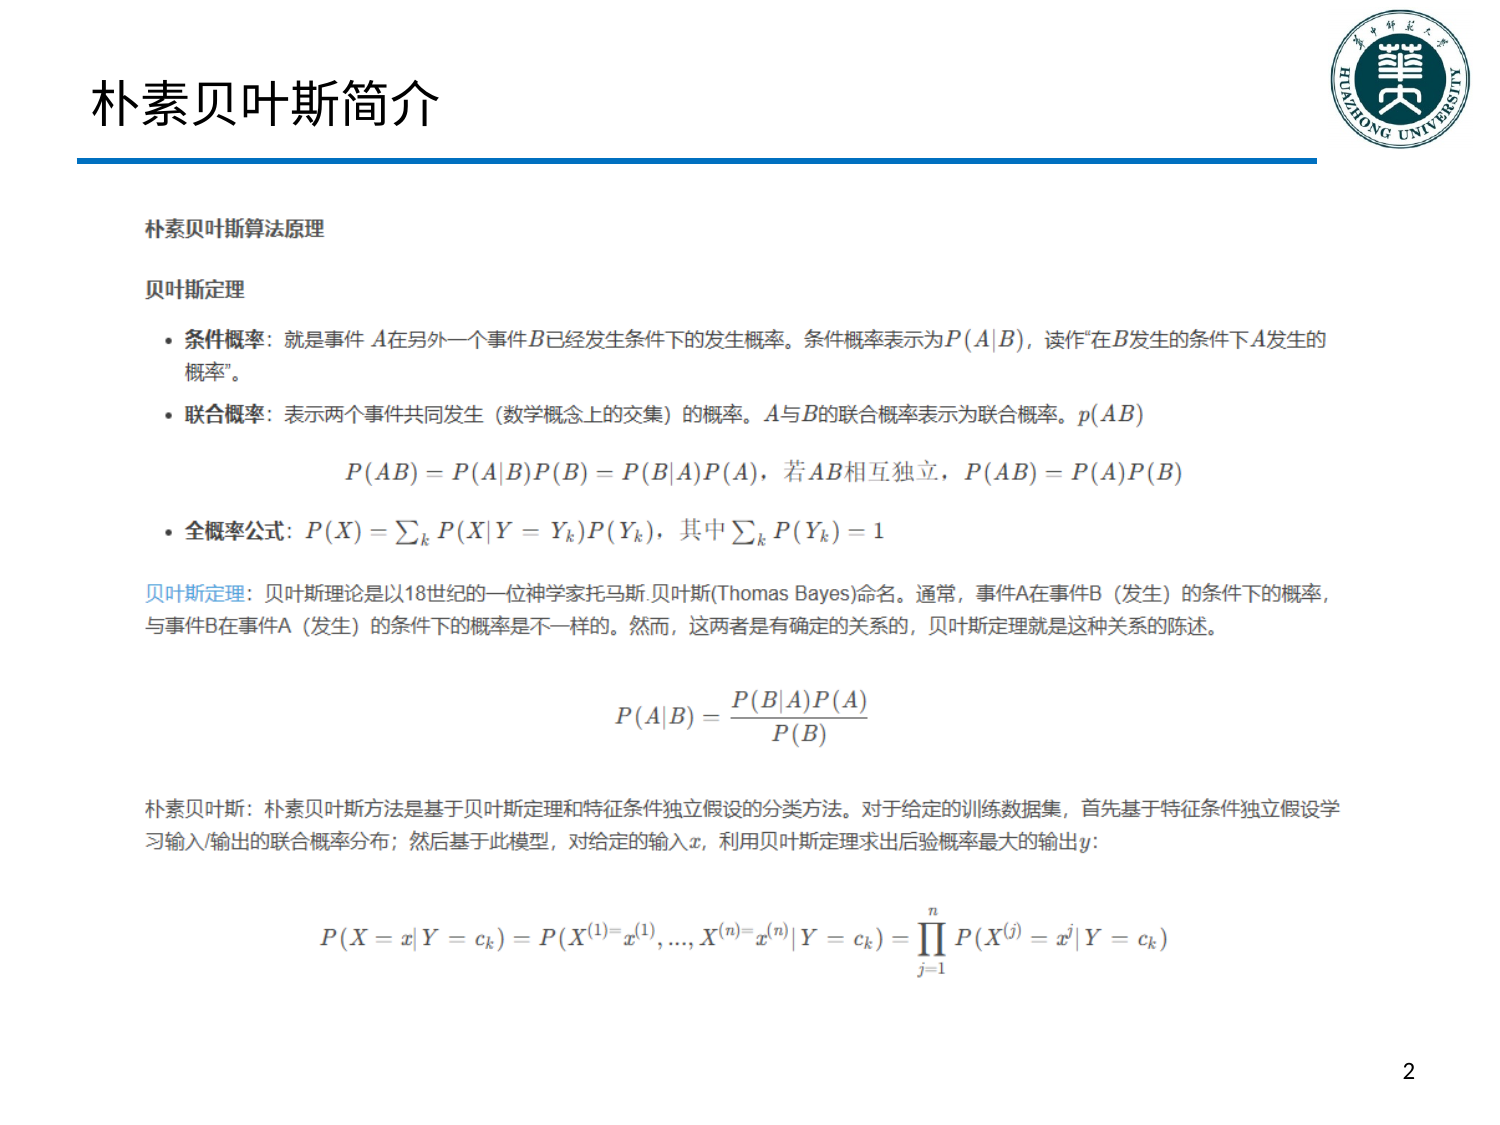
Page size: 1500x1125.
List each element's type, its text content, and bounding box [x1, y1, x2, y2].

title 朴素贝叶斯简介 [75, 45, 1425, 161]
picture [1328, 7, 1473, 150]
slide_number 2 [1387, 1046, 1471, 1107]
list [132, 196, 1368, 1006]
